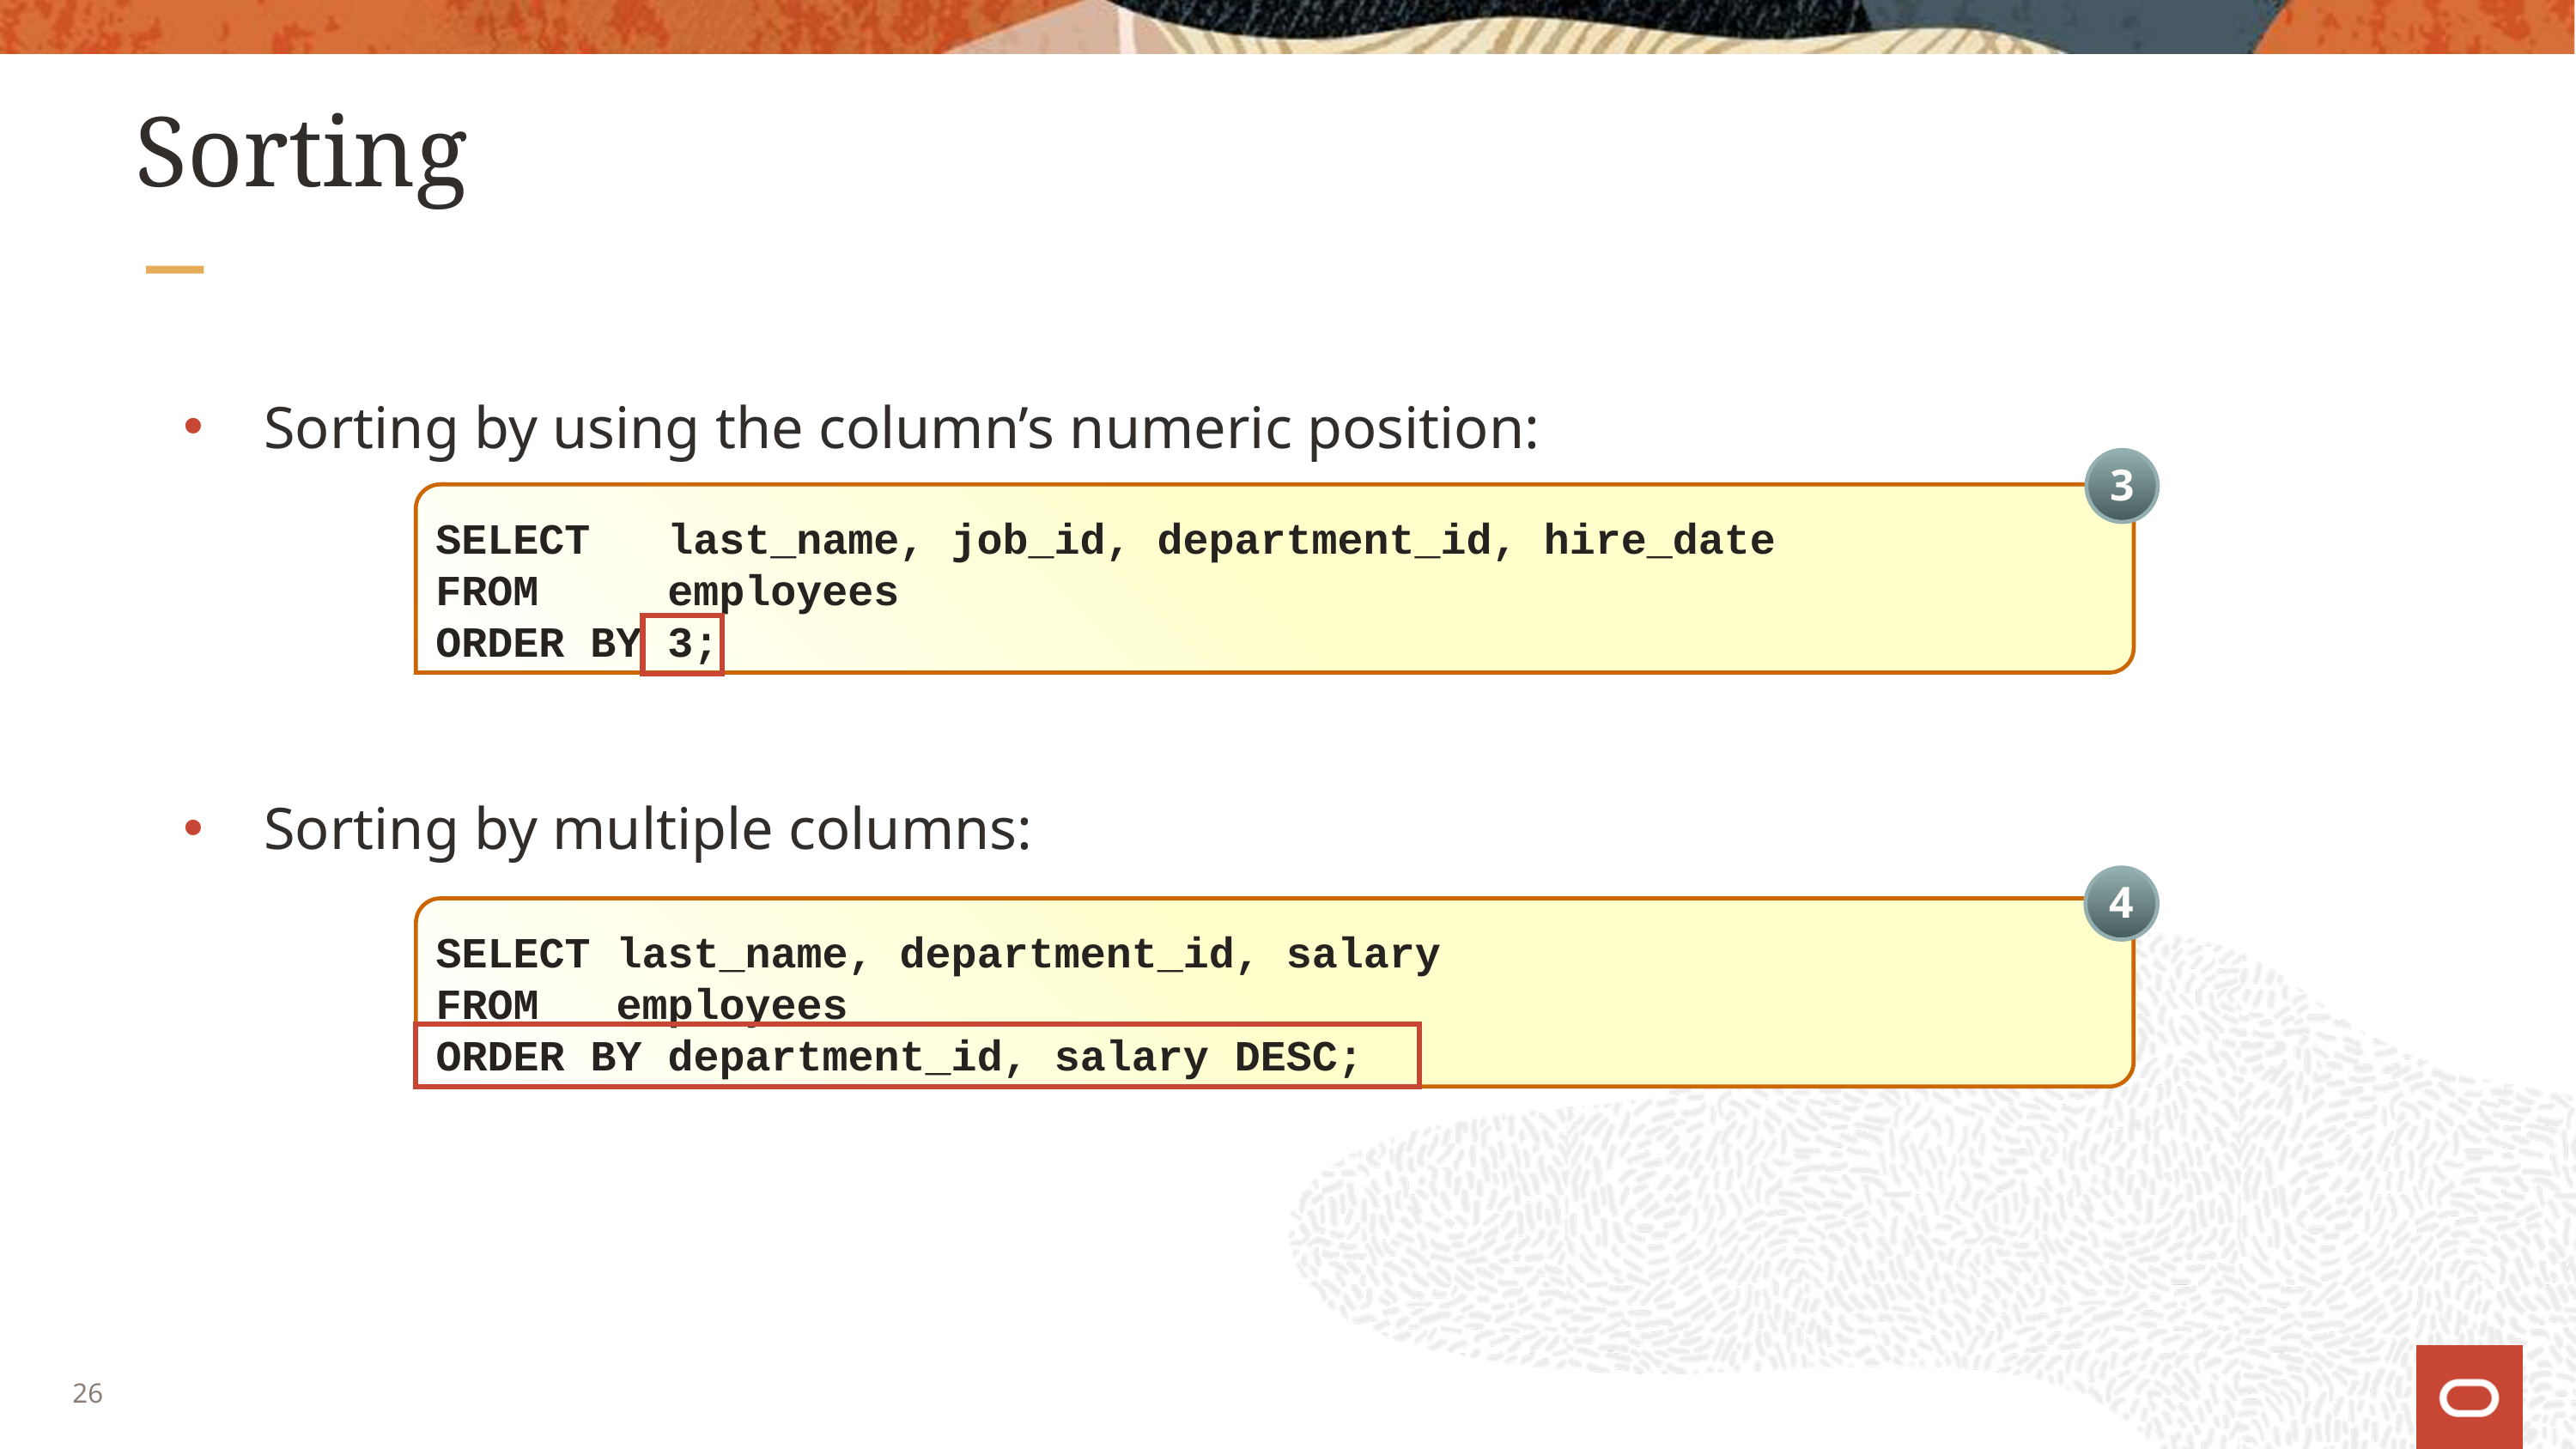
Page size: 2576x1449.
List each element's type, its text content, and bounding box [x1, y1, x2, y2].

title Sorting [131, 86, 2445, 252]
text_box Sorting by using the column’s numeric position: Sorting by multiple columns: [131, 380, 2445, 865]
picture [0, 0, 2576, 54]
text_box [415, 898, 2135, 1088]
text_box 4 [2086, 867, 2158, 935]
picture [2416, 1345, 2523, 1449]
text_box 3 [2087, 450, 2159, 518]
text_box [415, 484, 2135, 674]
